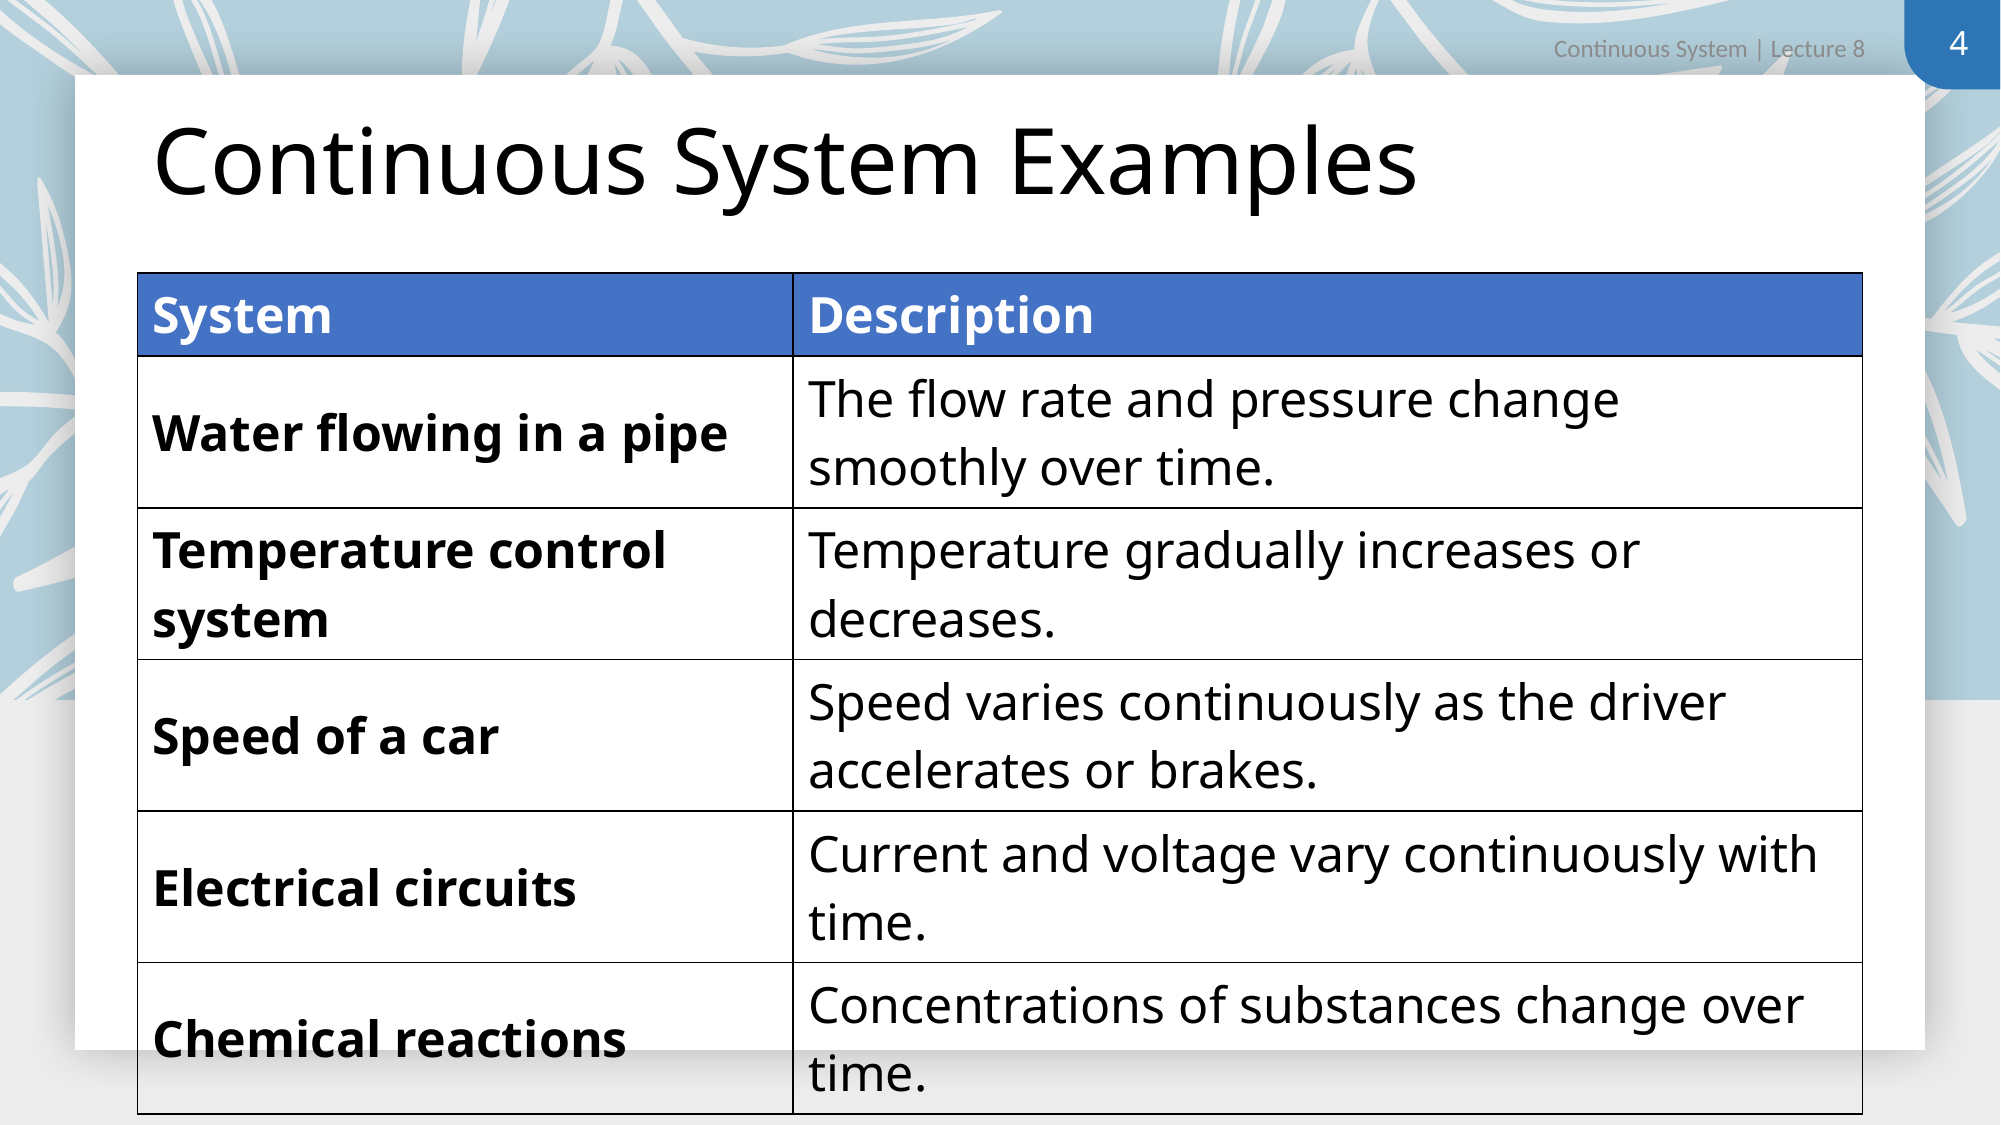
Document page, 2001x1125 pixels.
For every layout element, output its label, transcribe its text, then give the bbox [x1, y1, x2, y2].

table_cell Current and voltage vary continuously with time. [794, 812, 1862, 962]
slide_number 4 [1887, 14, 1984, 75]
table_cell Chemical reactions [138, 963, 792, 1113]
table_cell The flow rate and pressure change smoothly over time. [794, 357, 1862, 507]
table_cell Temperature gradually increases or decreases. [794, 509, 1862, 659]
table_cell Water flowing in a pipe [138, 357, 792, 507]
table_cell Speed varies continuously as the driver accelerates or brakes. [794, 660, 1862, 810]
table_header Description [794, 274, 1862, 355]
table_header System [138, 274, 792, 355]
table_cell Electrical circuits [138, 812, 792, 962]
table_cell Temperature control system [138, 509, 792, 659]
title Continuous System Examples [137, 79, 1863, 251]
table_cell Speed of a car [138, 660, 792, 810]
table_cell Concentrations of substances change over time. [794, 963, 1862, 1113]
footer Continuous System | Lecture 8 [1205, 17, 1881, 78]
